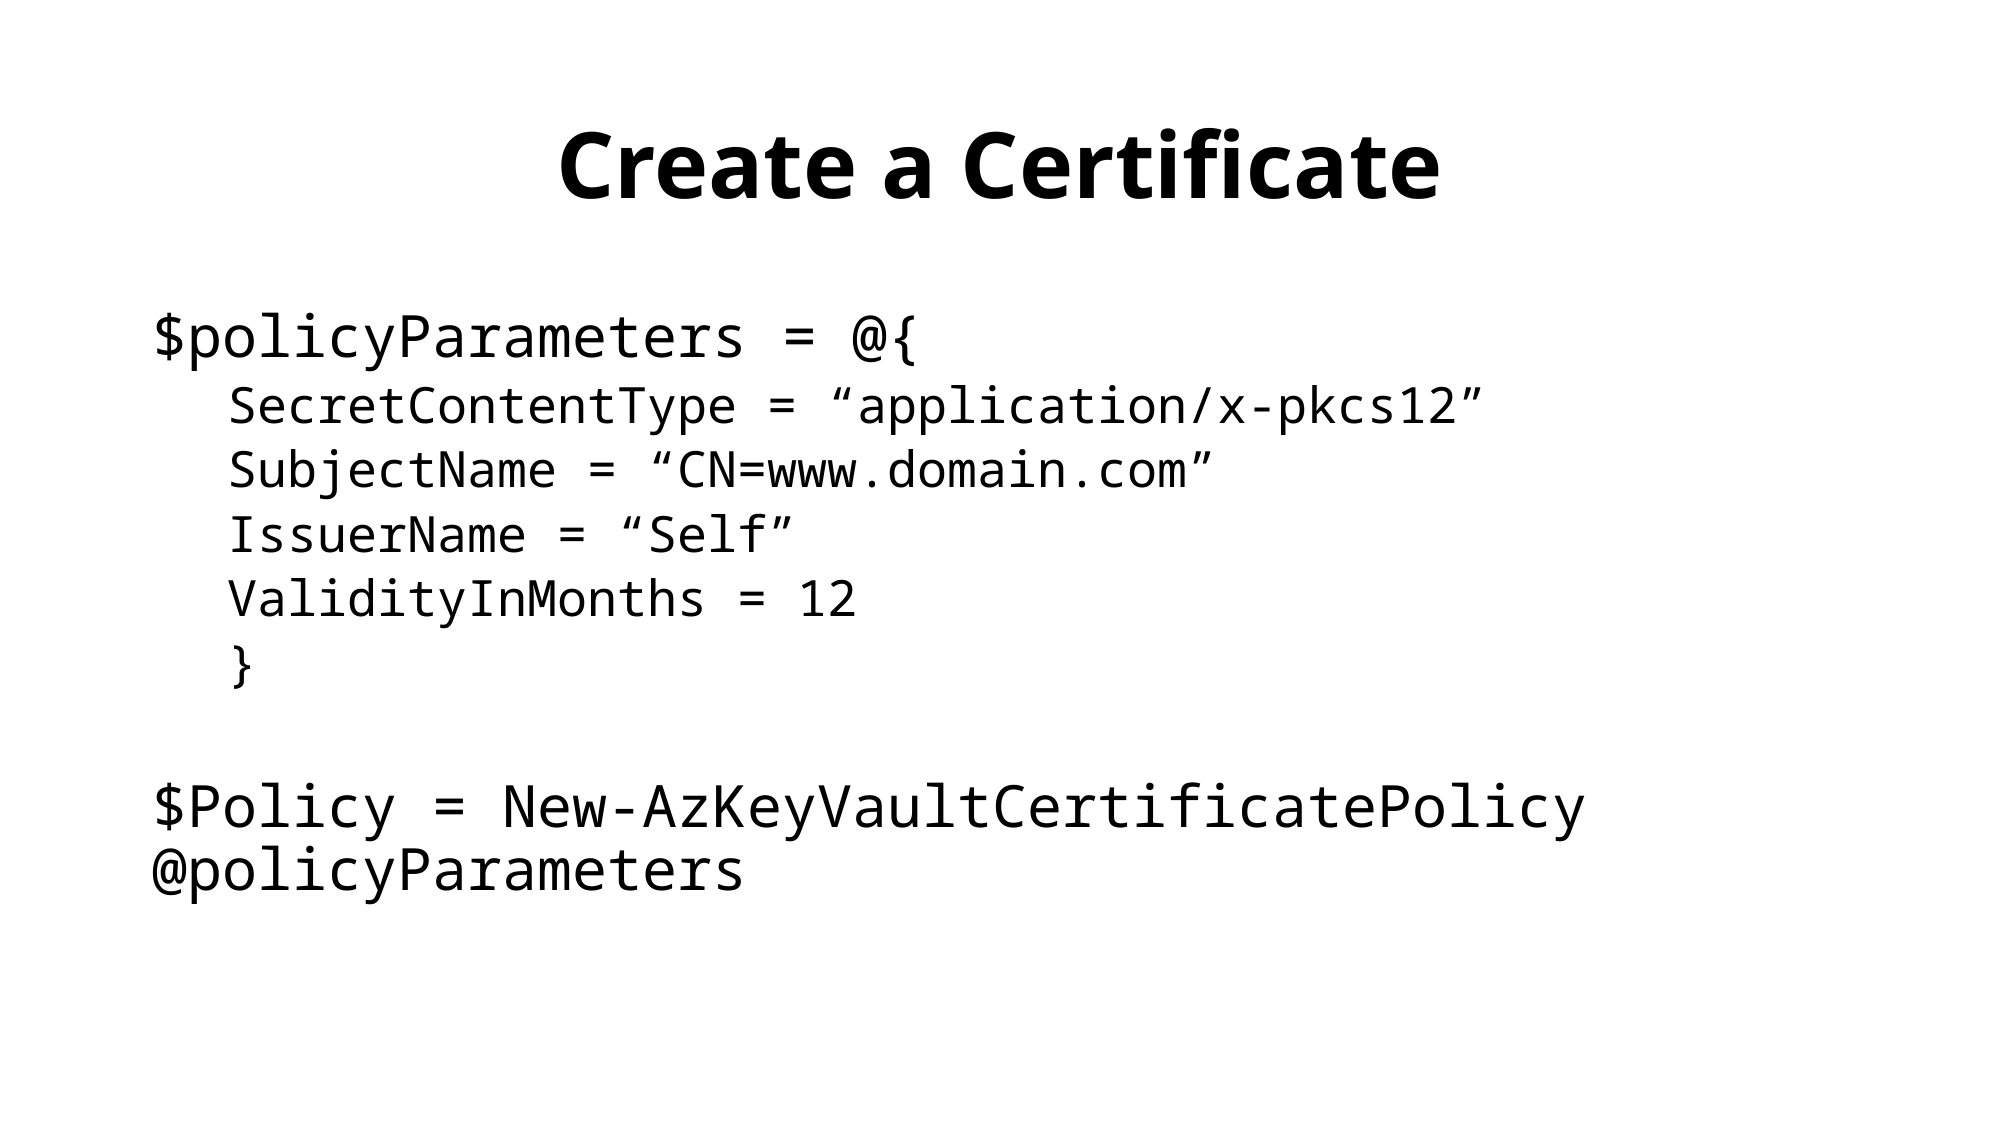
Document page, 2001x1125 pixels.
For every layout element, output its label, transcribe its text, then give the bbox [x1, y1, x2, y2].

title Create a Certificate [137, 59, 1863, 278]
list $policyParameters = @{ SecretContentType = “application/x-pkcs12” SubjectName = “CN=www.domain.com” IssuerName = “Self” ValidityInMonths = 12 } $Policy = New-AzKeyVaultCertificatePolicy @policyParameters [137, 299, 1863, 1014]
